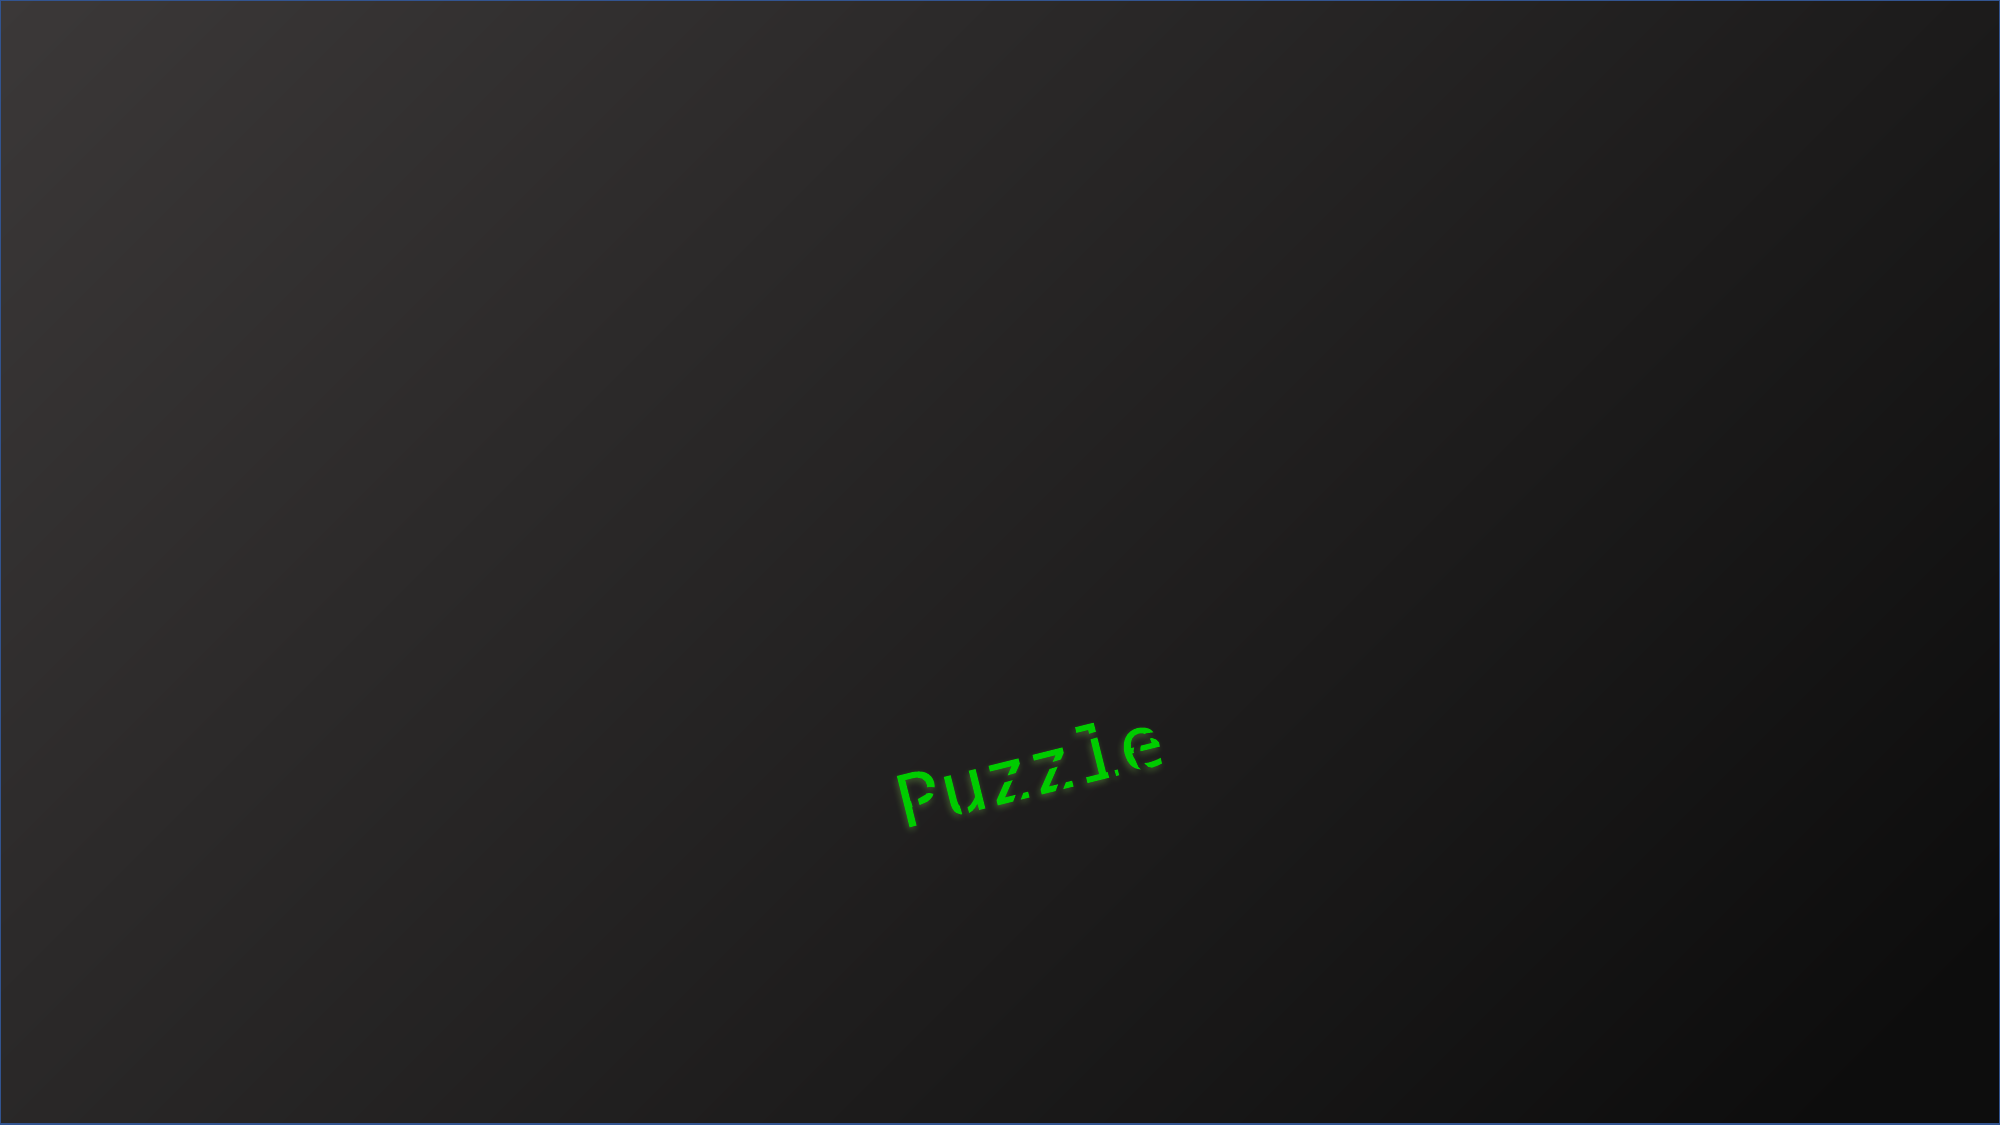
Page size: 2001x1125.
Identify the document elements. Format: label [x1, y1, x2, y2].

text_box [1075, 722, 1096, 734]
text_box [1086, 737, 1110, 784]
text_box [1020, 791, 1030, 800]
text_box [0, 0, 2000, 1125]
text_box [1063, 780, 1074, 790]
text_box [996, 780, 1016, 806]
text_box [1144, 757, 1162, 768]
text_box [1040, 766, 1059, 795]
text_box [896, 771, 935, 828]
text_box [943, 775, 963, 815]
text_box [988, 758, 1020, 776]
text_box [1140, 738, 1160, 752]
text_box [1123, 727, 1154, 770]
text_box [967, 769, 986, 813]
text_box [1032, 747, 1064, 762]
text_box [1114, 769, 1120, 776]
